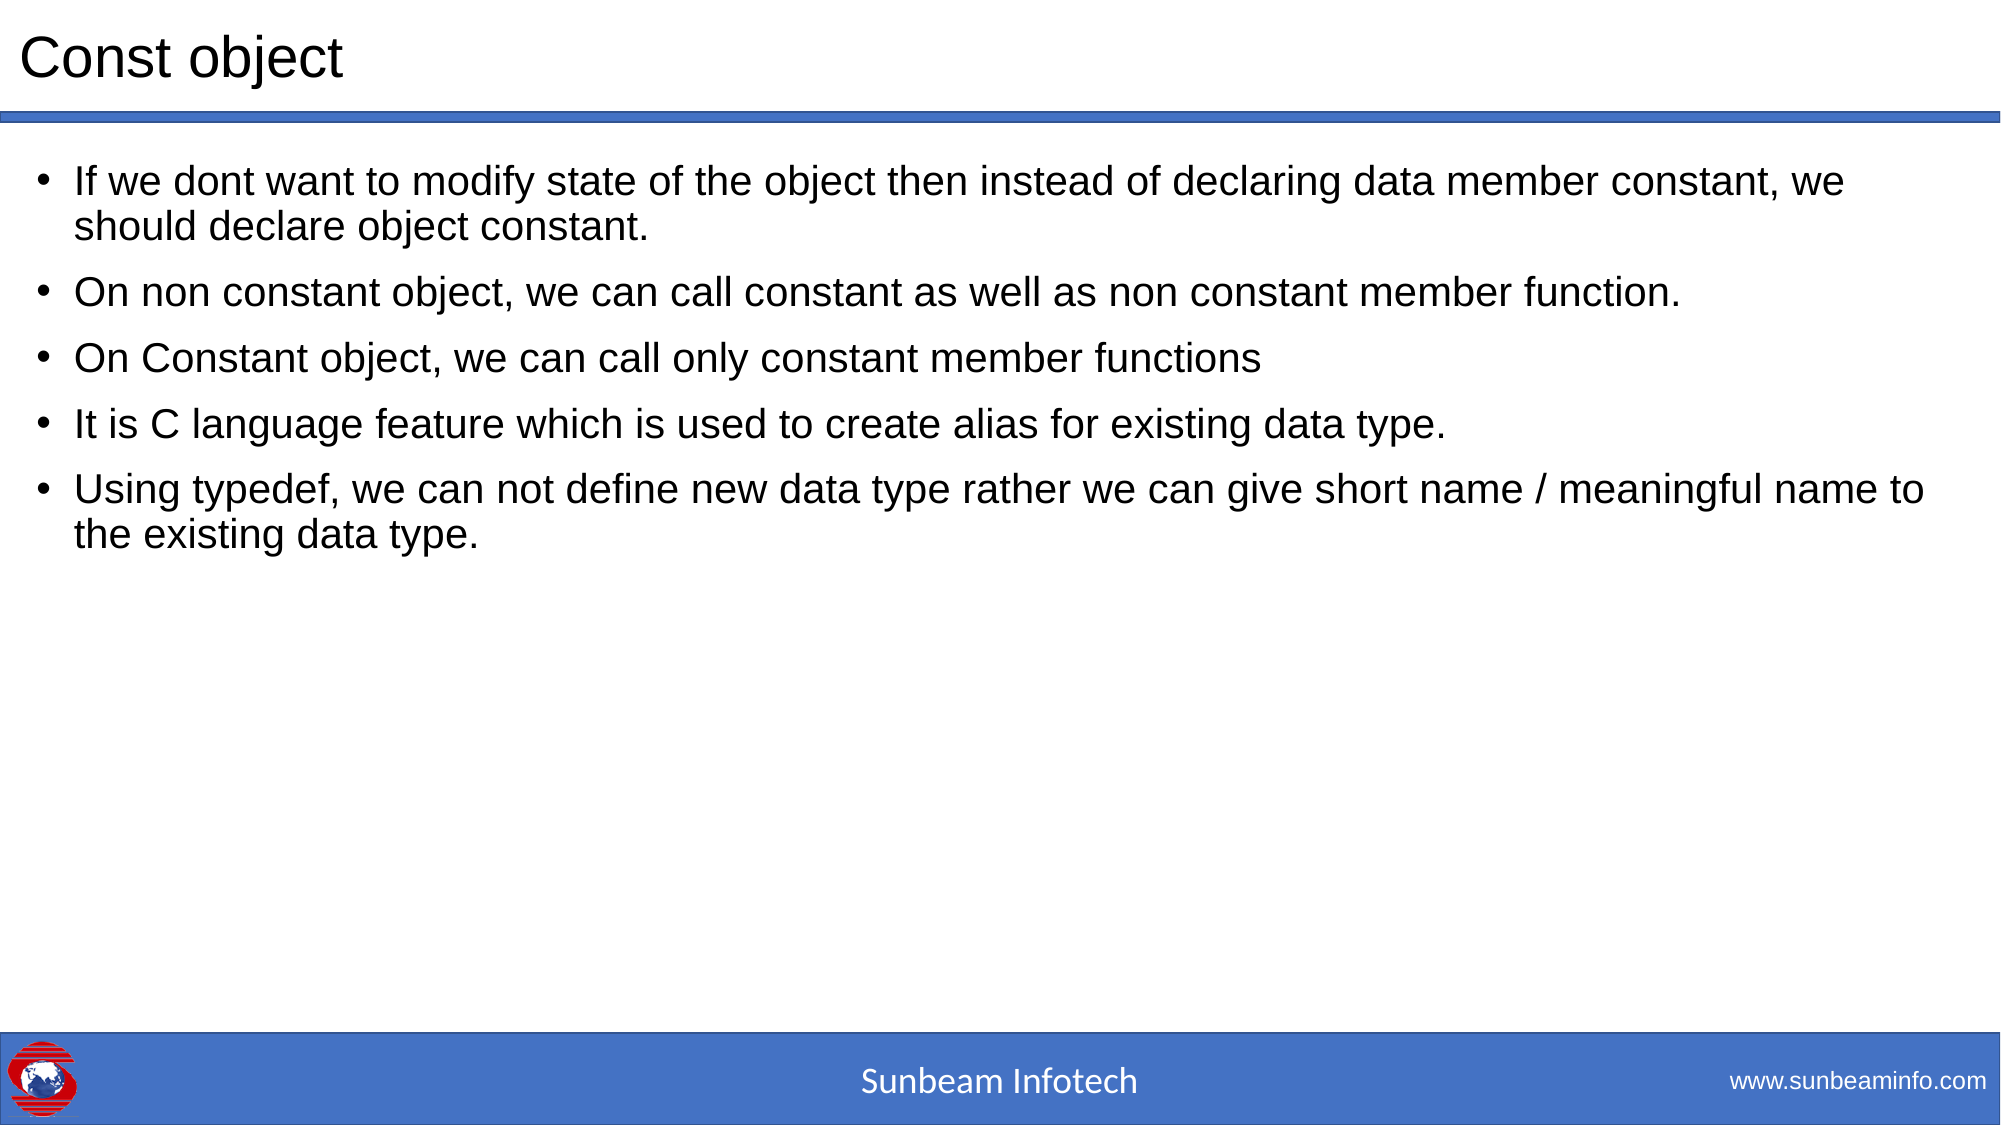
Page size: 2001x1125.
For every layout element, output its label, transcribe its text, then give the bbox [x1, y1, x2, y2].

list If we dont want to modify state of the object then instead of declaring data member constant, we should declare object constant. On non constant object, we can call constant as well as non constant member function. On Constant object, we can call only constant member functions It is C language feature which is used to create alias for existing data type. Using typedef, we can not define new data type rather we can give short name / meaningful name to the existing data type. [21, 152, 1982, 1001]
picture [1, 1036, 82, 1117]
title Const object [4, 5, 1993, 112]
